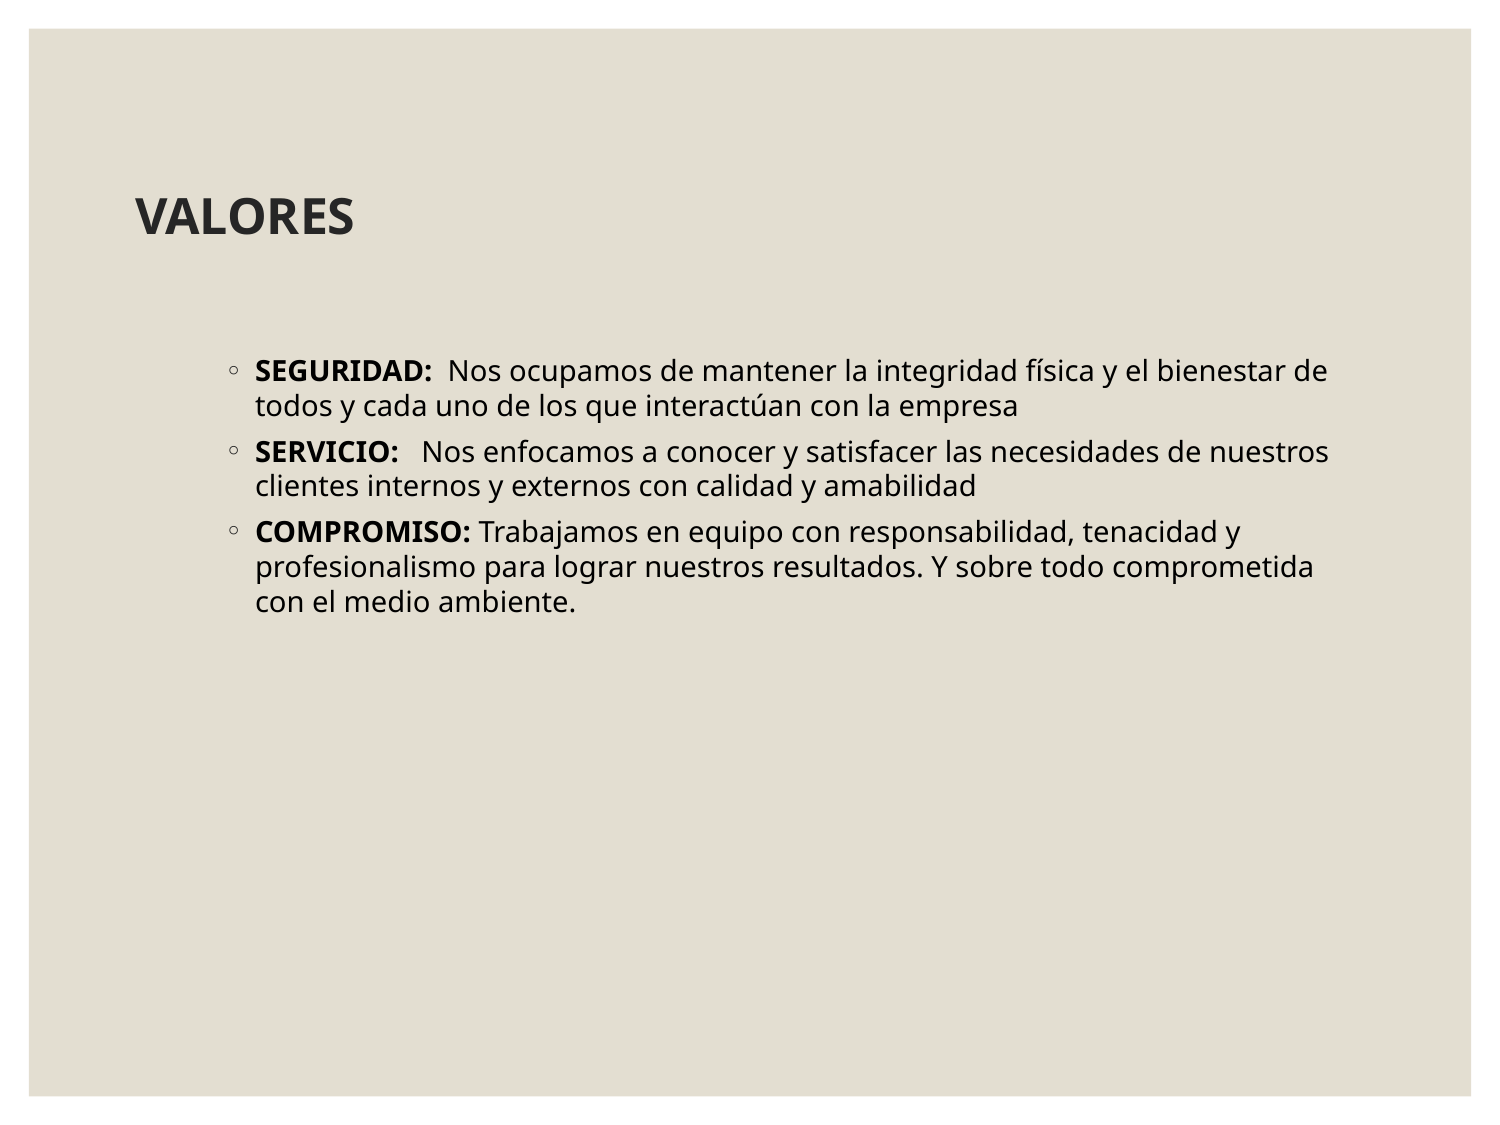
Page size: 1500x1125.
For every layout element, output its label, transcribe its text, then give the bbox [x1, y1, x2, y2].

list SEGURIDAD: Nos ocupamos de mantener la integridad física y el bienestar de todos y cada uno de los que interactúan con la empresa SERVICIO: Nos enfocamos a conocer y satisfacer las necesidades de nuestros clientes internos y externos con calidad y amabilidad COMPROMISO: Trabajamos en equipo con responsabilidad, tenacidad y profesionalismo para lograr nuestros resultados. Y sobre todo comprometida con el medio ambiente. [120, 345, 1380, 990]
title VALORES [120, 105, 1380, 331]
